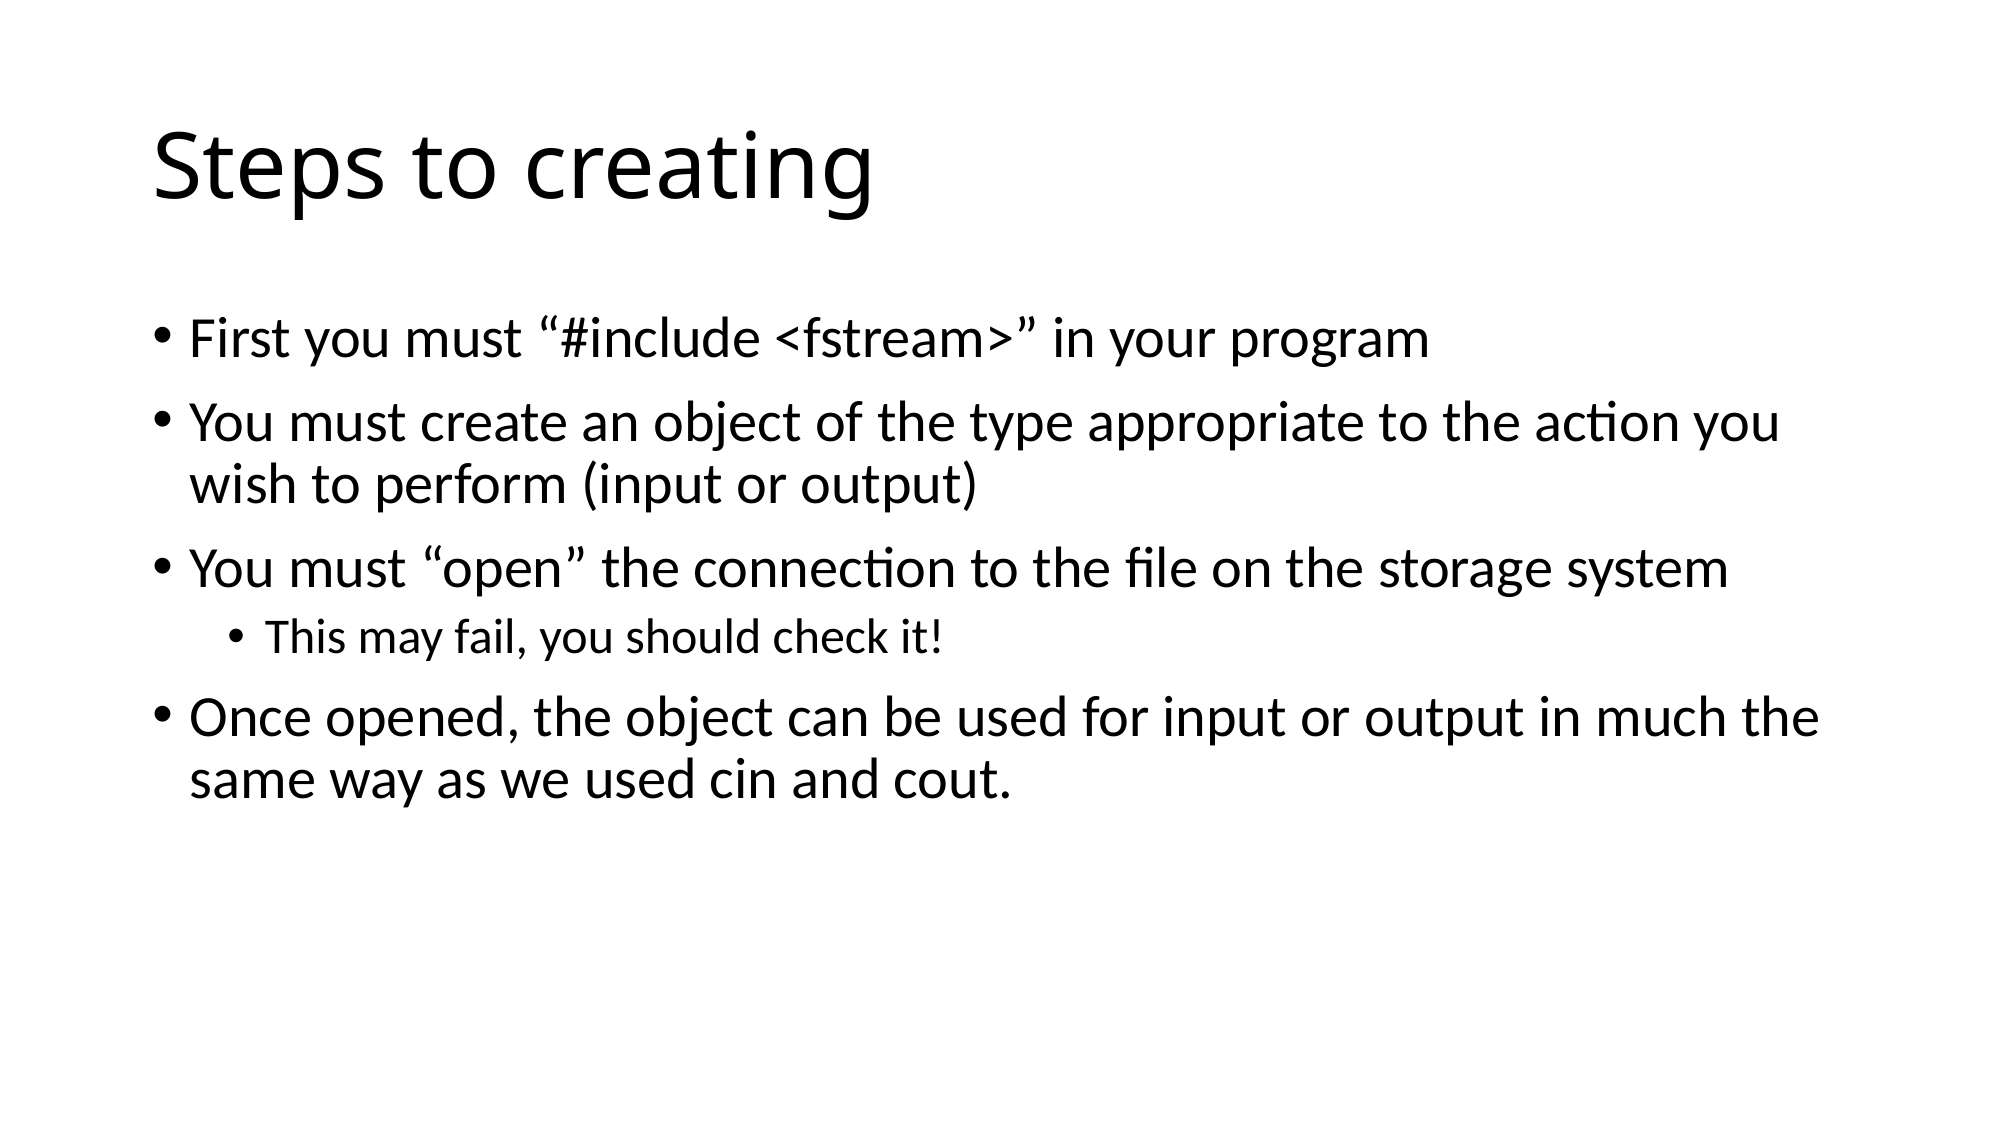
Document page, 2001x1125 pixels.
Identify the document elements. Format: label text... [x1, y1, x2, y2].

title Steps to creating [137, 59, 1863, 278]
list First you must “#include <fstream>” in your program You must create an object of the type appropriate to the action you wish to perform (input or output) You must “open” the connection to the file on the storage system This may fail, you should check it! Once opened, the object can be used for input or output in much the same way as we used cin and cout. [137, 299, 1863, 1014]
